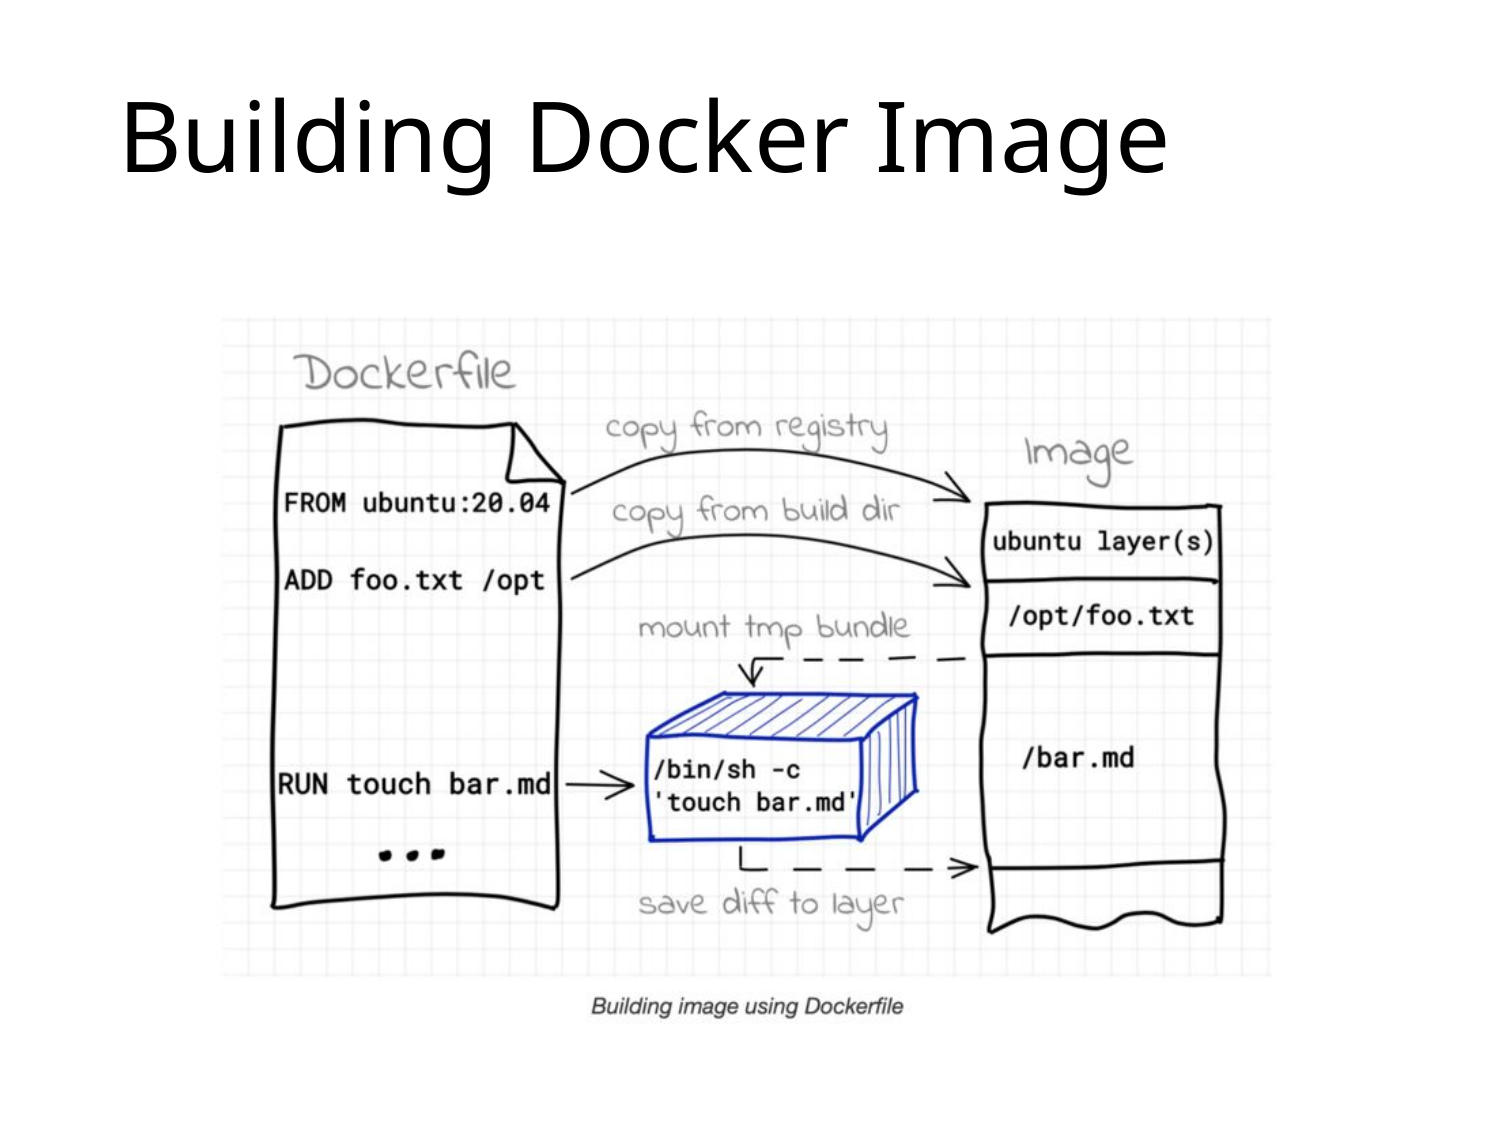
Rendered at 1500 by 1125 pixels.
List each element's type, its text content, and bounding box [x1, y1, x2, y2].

title Building Docker Image [103, 47, 1397, 201]
picture [206, 305, 1294, 1035]
